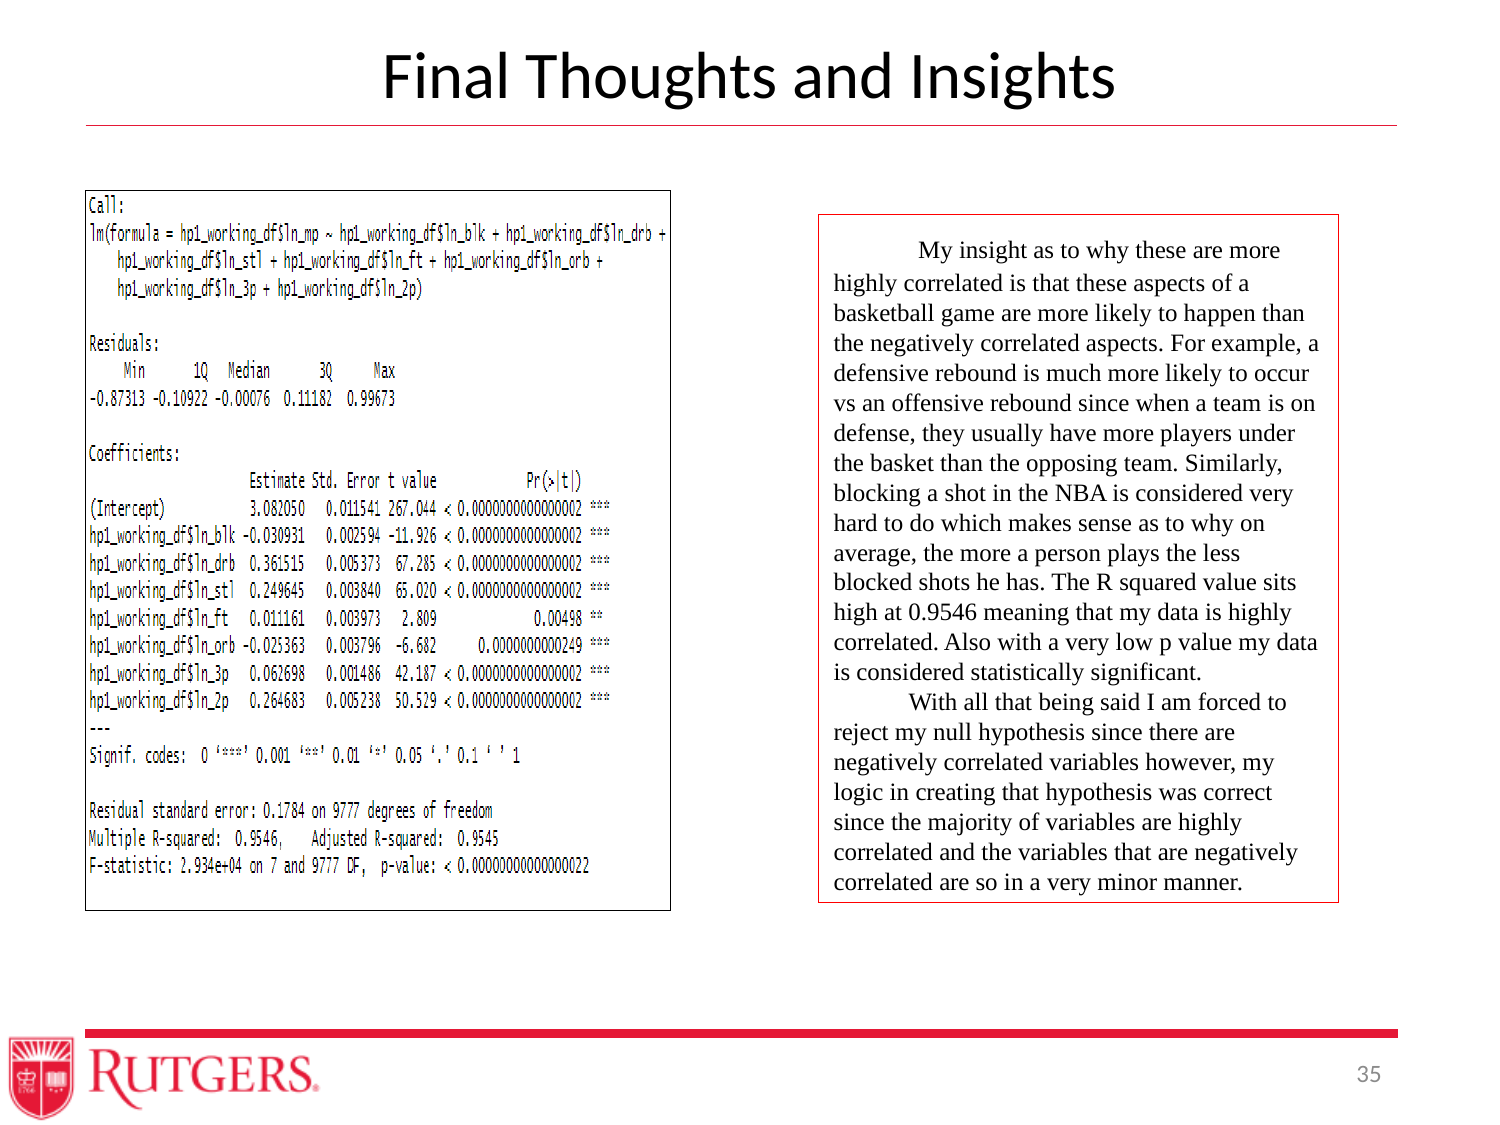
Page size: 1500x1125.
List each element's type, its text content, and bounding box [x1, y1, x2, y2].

picture [85, 190, 671, 911]
text_box Final Thoughts and Insights [244, 24, 1255, 120]
text_box [327, 1029, 1398, 1038]
slide_number 35 [1059, 1042, 1397, 1103]
picture [0, 1029, 327, 1125]
text_box My insight as to why these are more highly correlated is that these aspects of a basketball game are more likely to happen than the negatively correlated aspects. For example, a defensive rebound is much more likely to occur vs an offensive rebound since when a team is on defense, they usually have more players under the basket than the opposing team. Similarly, blocking a shot in the NBA is considered very hard to do which makes sense as to why on average, the more a person plays the less blocked shots he has. The R squared value sits high at 0.9546 meaning that my data is highly correlated. Also with a very low p value my data is considered statistically significant. With all that being said I am forced to reject my null hypothesis since there are negatively correlated variables however, my logic in creating that hypothesis was correct since the majority of variables are highly correlated and the variables that are negatively correlated are so in a very minor manner. [818, 214, 1339, 903]
